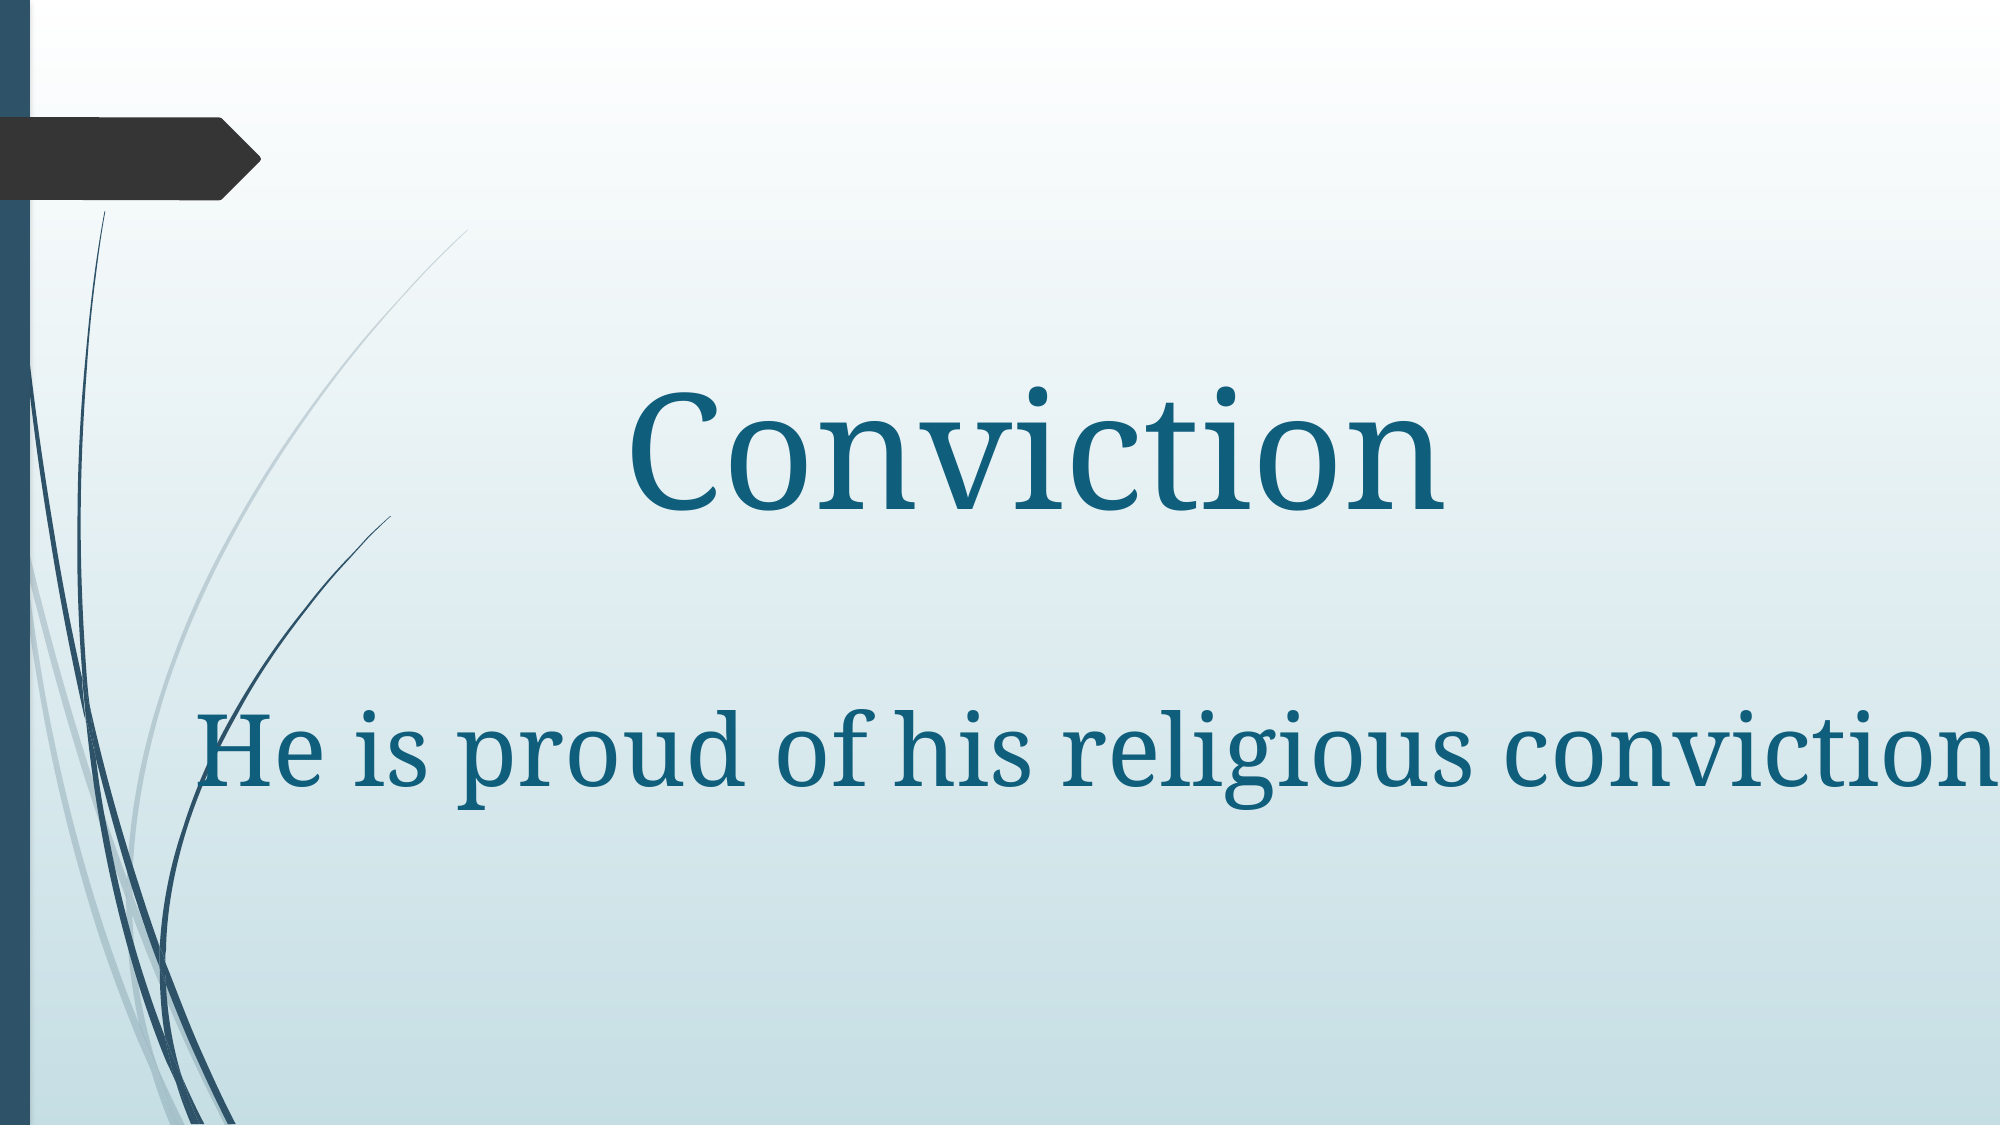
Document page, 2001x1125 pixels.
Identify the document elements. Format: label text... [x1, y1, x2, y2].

list He is proud of his religious conviction. [174, 679, 2000, 949]
title Conviction [367, 340, 1706, 551]
